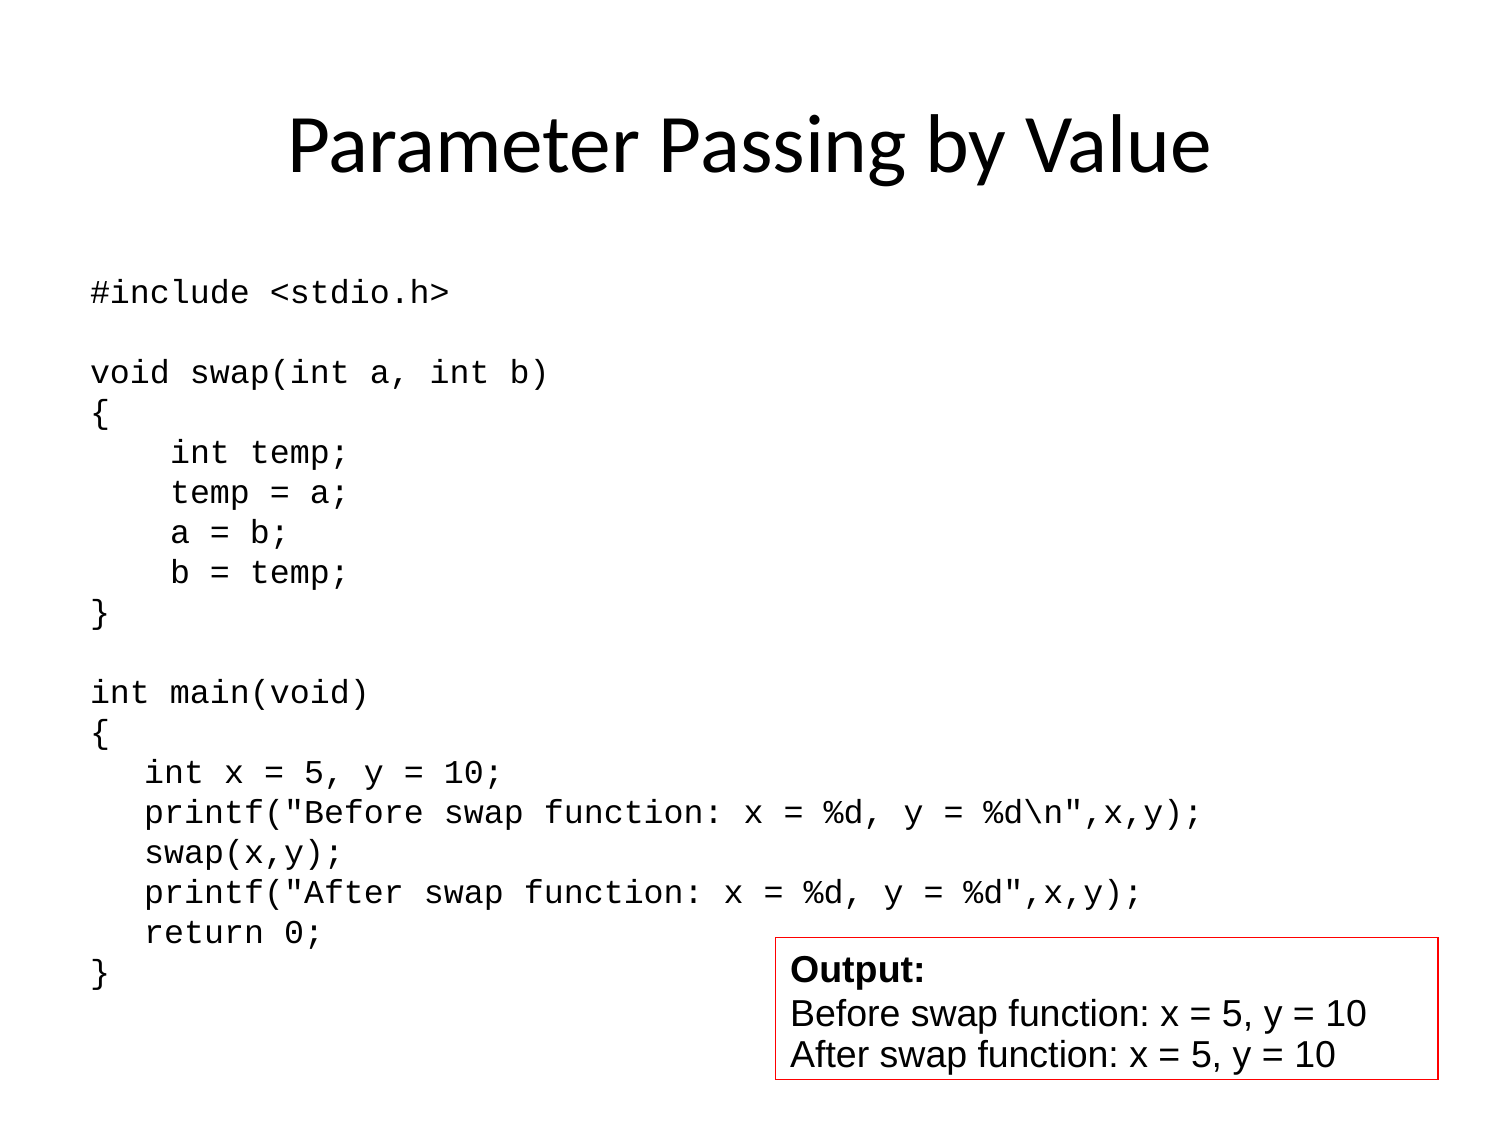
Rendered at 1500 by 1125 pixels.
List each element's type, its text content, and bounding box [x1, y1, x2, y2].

list #include <stdio.h> void swap(int a, int b) { int temp; temp = a; a = b; b = temp; } int main(void) { int x = 5, y = 10; printf("Before swap function: x = %d, y = %d\n",x,y); swap(x,y); printf("After swap function: x = %d, y = %d",x,y); return 0; } [75, 262, 1425, 1005]
text_box Output: Before swap function: x = 5, y = 10 After swap function: x = 5, y = 10 [775, 937, 1438, 1080]
title Parameter Passing by Value [75, 45, 1425, 233]
